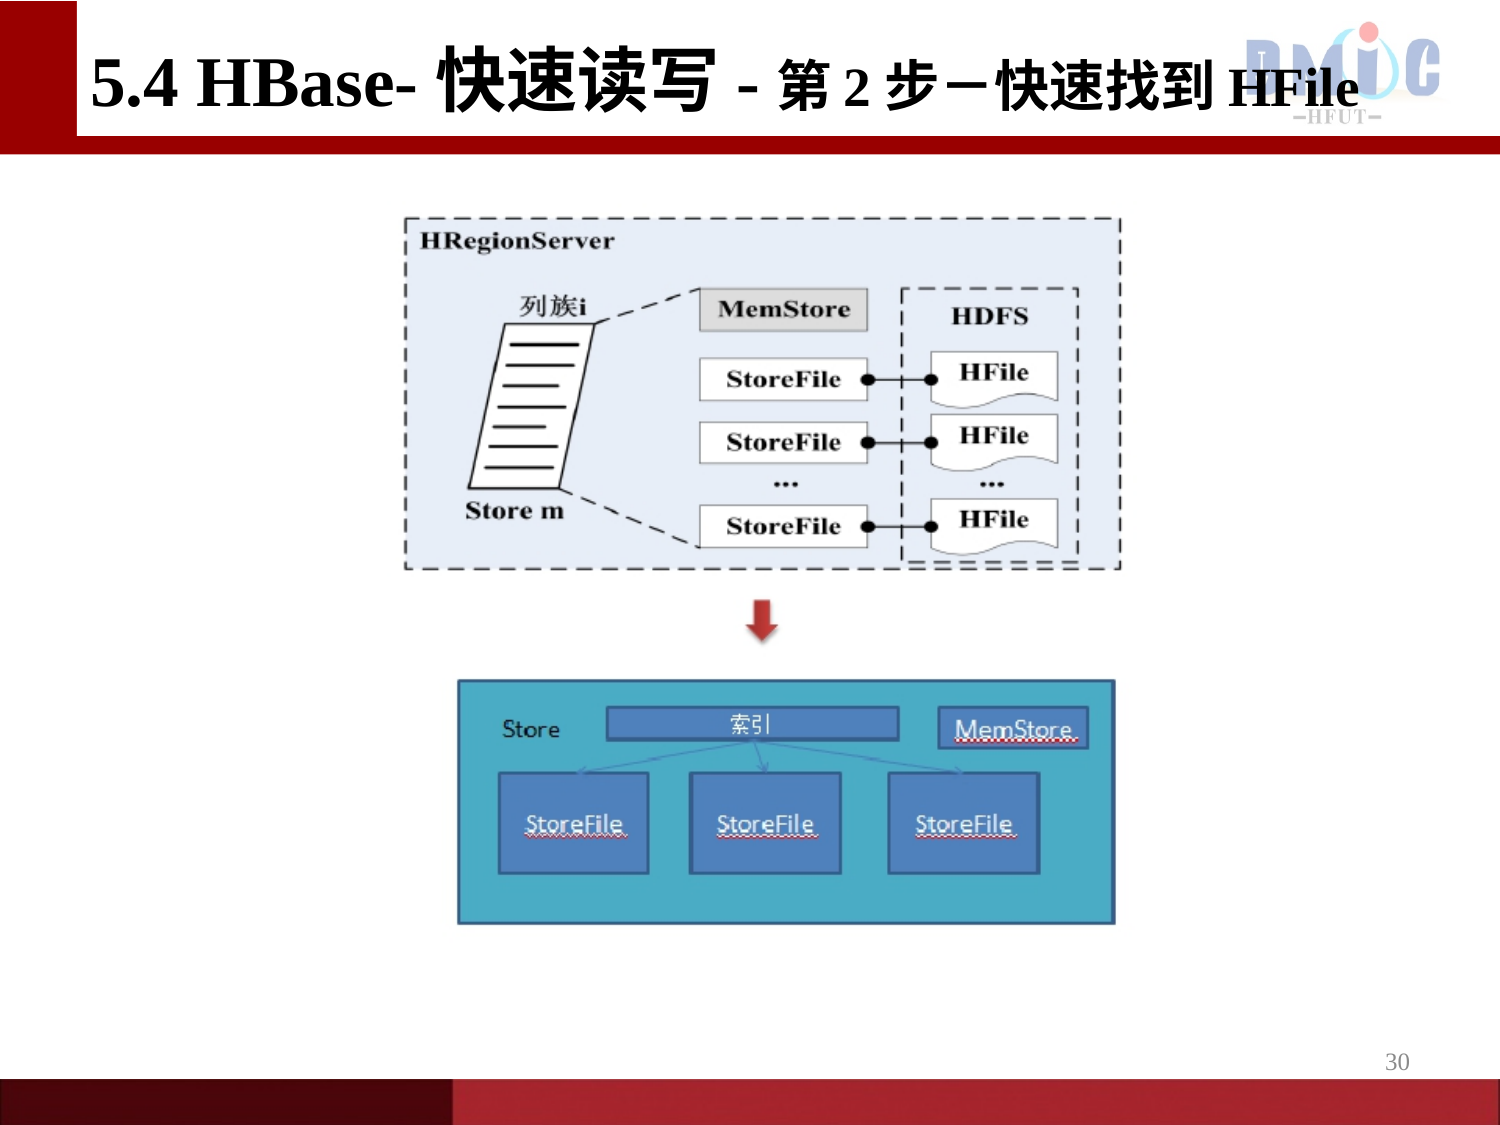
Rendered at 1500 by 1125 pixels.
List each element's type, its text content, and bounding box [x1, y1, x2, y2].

picture [434, 594, 1152, 958]
picture [386, 201, 1140, 583]
title 5.4 HBase-快速读写-第2步－快速找到HFile [74, 20, 1426, 130]
slide_number 30 [1074, 1030, 1425, 1091]
picture [0, 1079, 1500, 1125]
